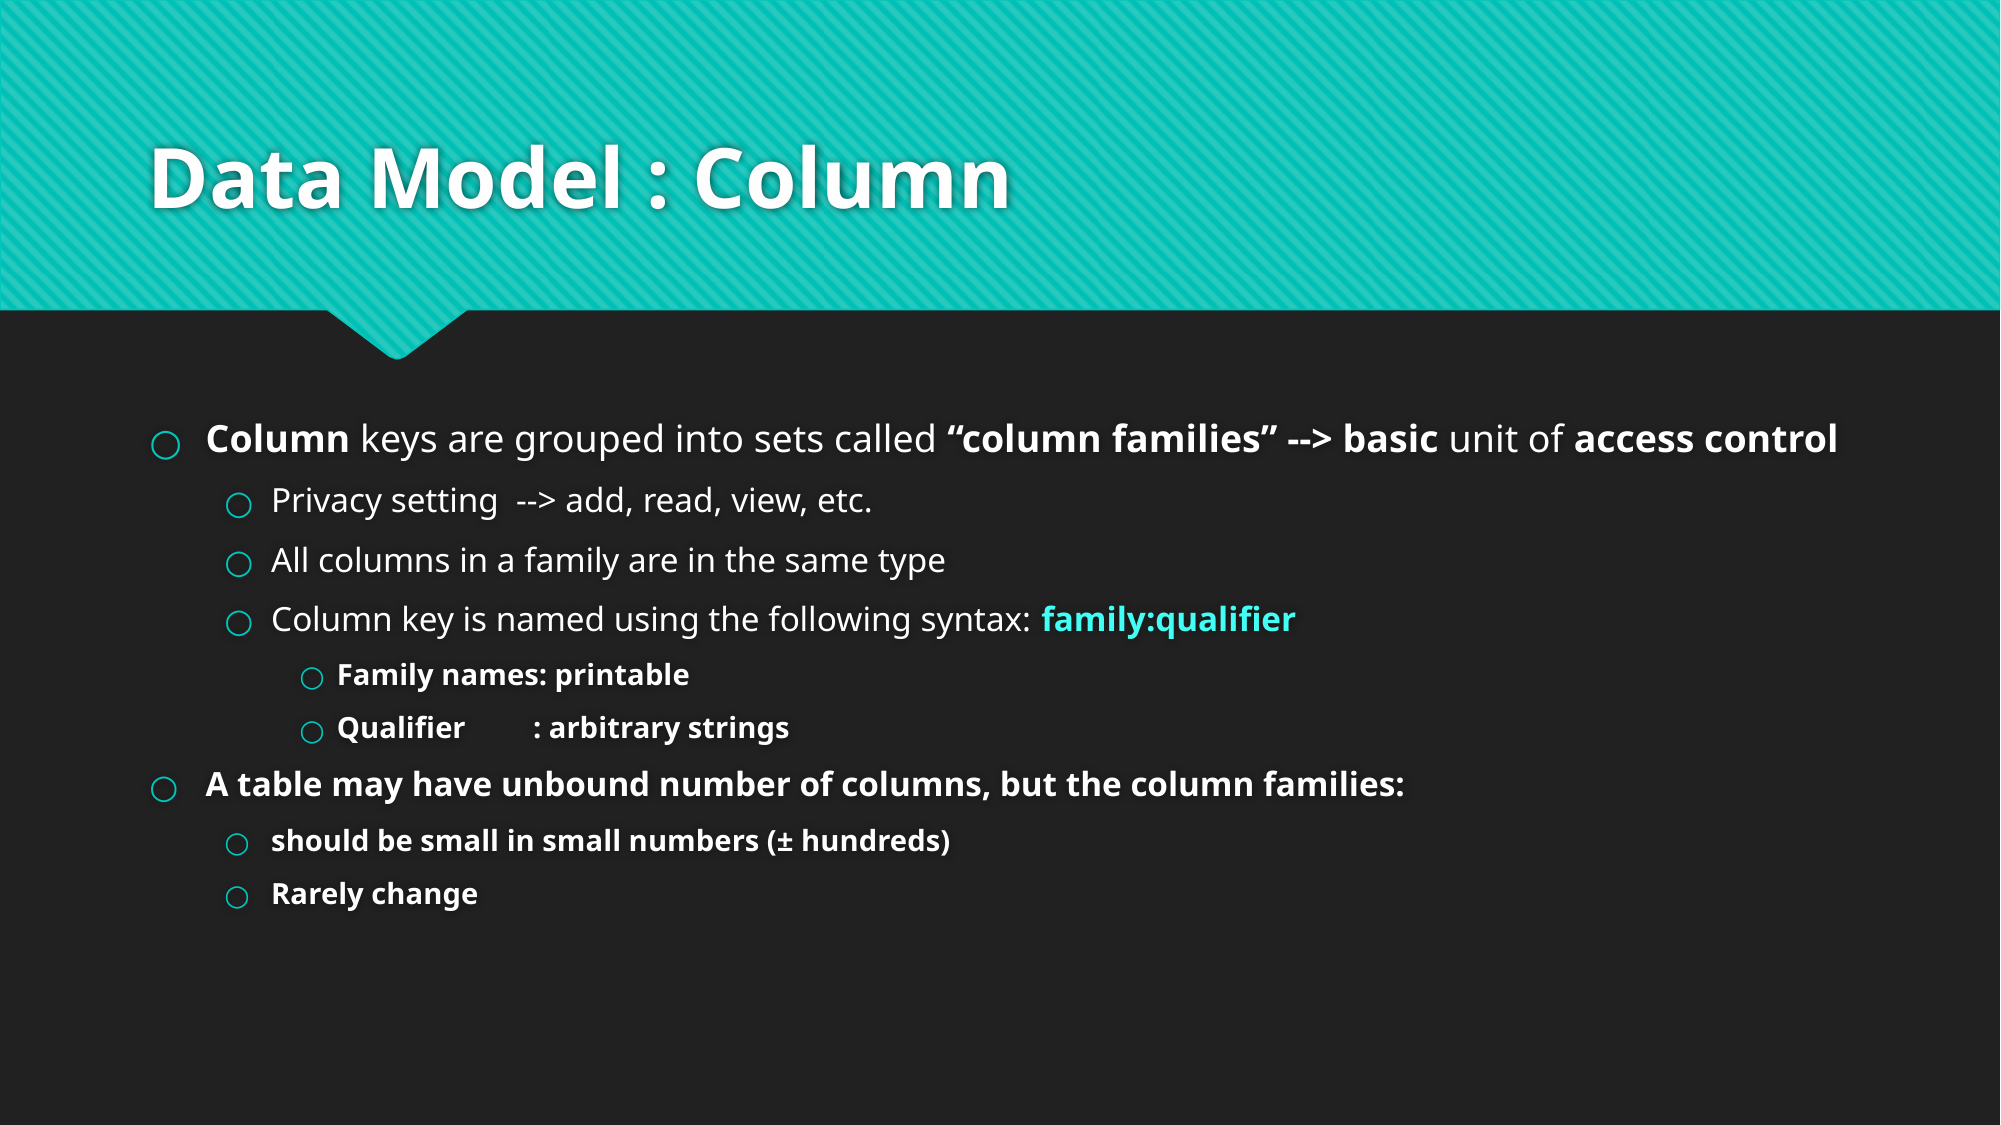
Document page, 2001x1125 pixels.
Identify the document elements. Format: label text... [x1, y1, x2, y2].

picture [1, 1, 1999, 357]
title Data Model : Column [132, 73, 1868, 233]
list Column keys are grouped into sets called “column families” --> basic unit of access control Privacy setting --> add, read, view, etc. All columns in a family are in the same type Column key is named using the following syntax: family:qualifier Family names: printable Qualifier : arbitrary strings A table may have unbound number of columns, but the column families: should be small in small numbers (± hundreds) Rarely change [134, 364, 1866, 962]
